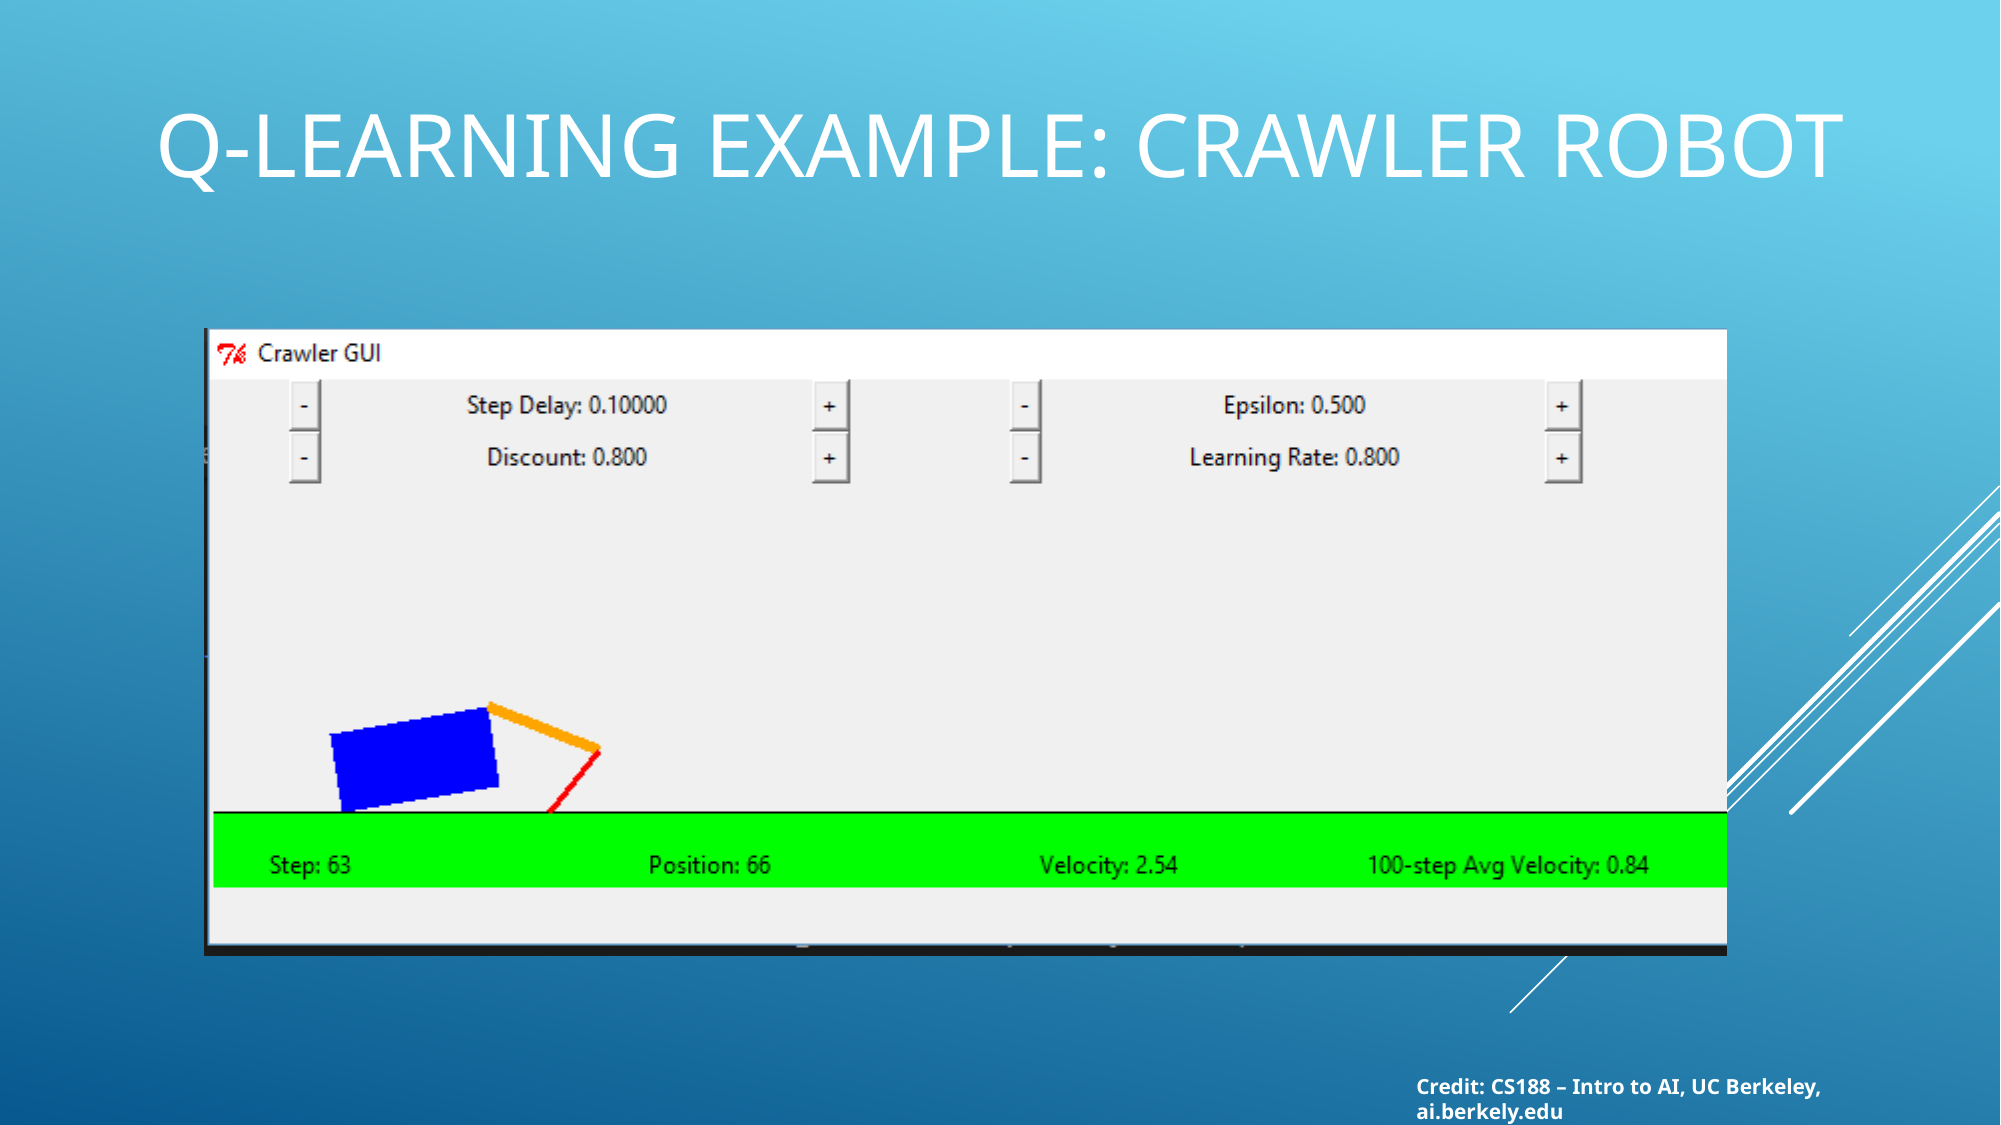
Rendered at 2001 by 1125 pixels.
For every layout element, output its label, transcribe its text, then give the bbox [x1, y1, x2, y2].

picture [204, 328, 1727, 956]
text_box Credit: CS188 – Intro to AI, UC Berkeley, ai.berkely.edu [1401, 1066, 1979, 1125]
title Q-Learning Example: Crawler Robot [90, 73, 1910, 203]
